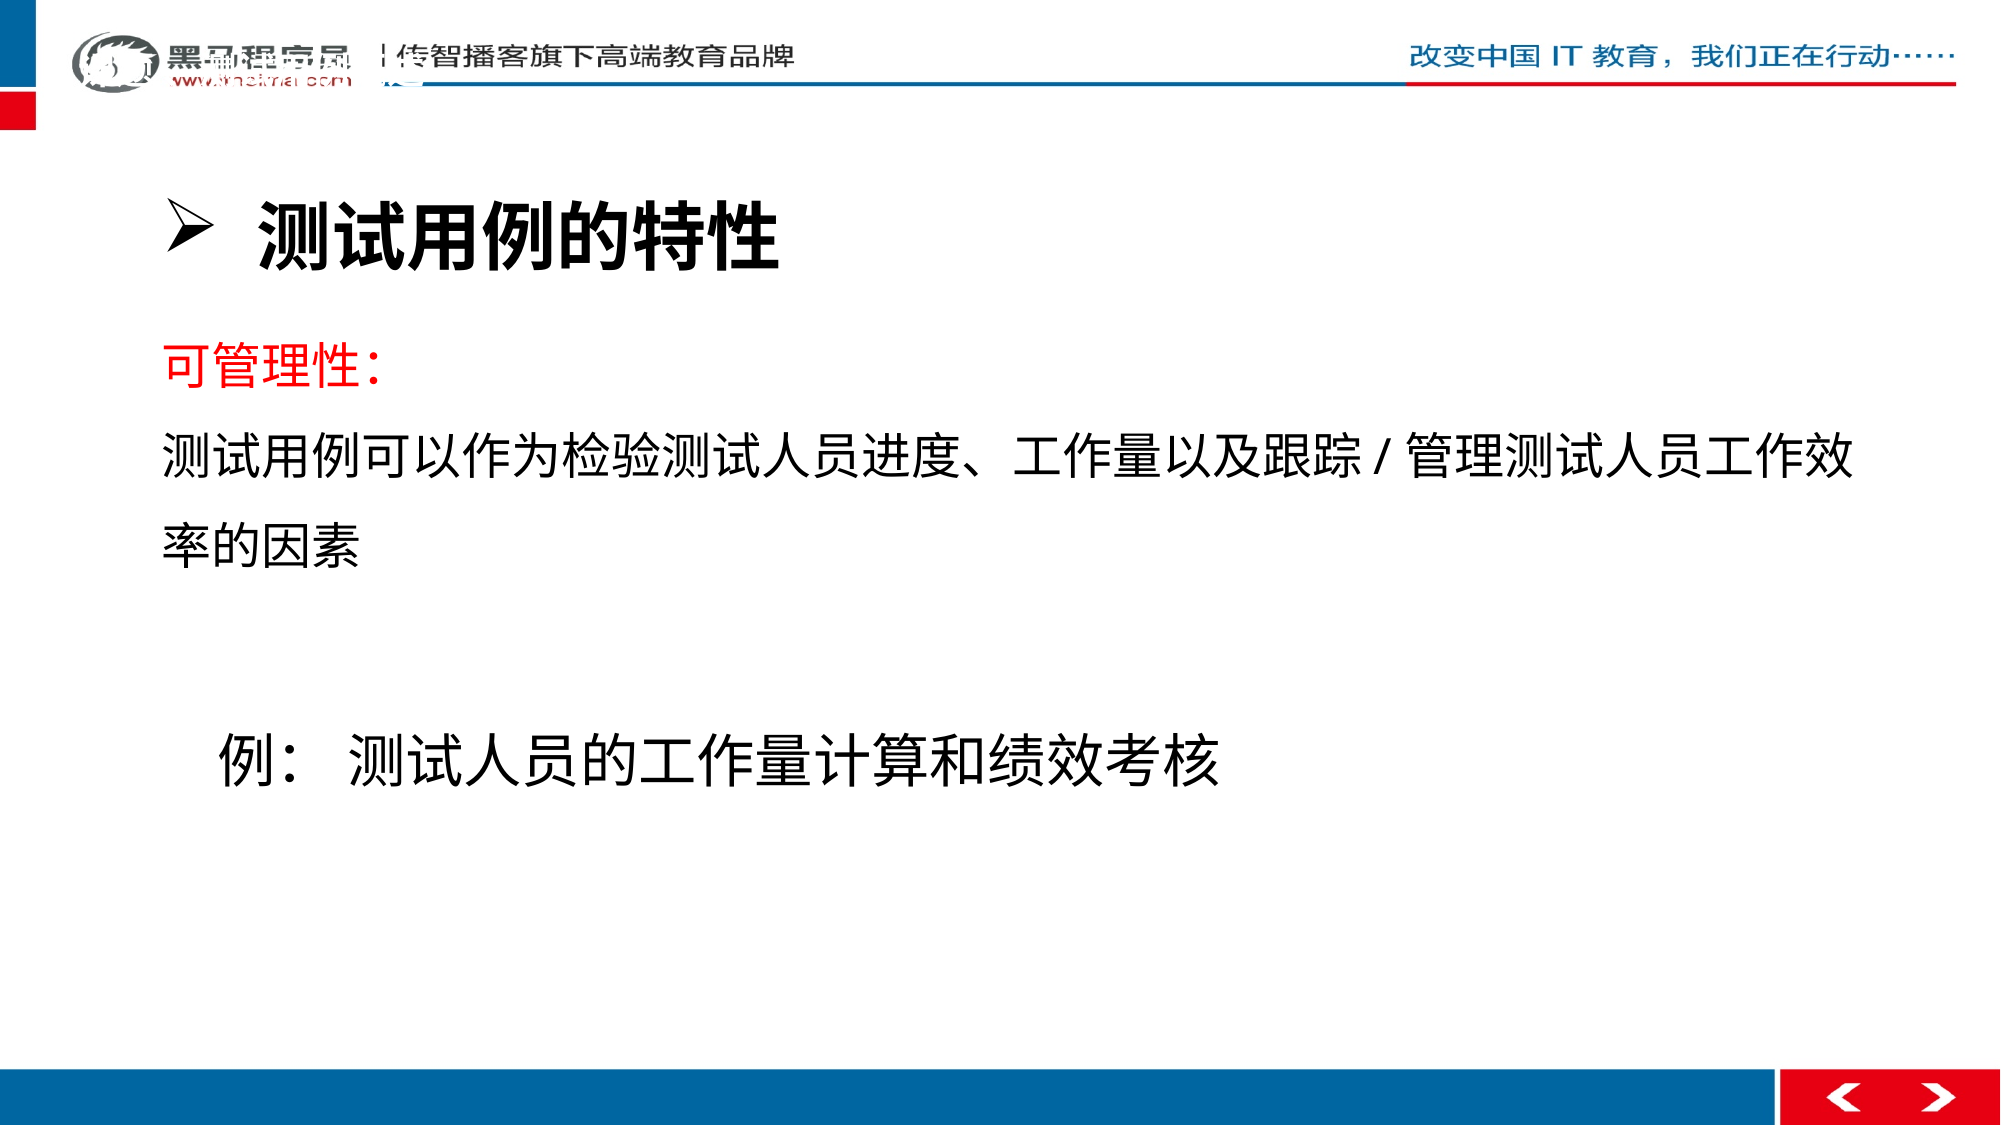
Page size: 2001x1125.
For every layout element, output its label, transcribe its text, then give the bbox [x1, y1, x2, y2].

text_box 例： 测试人员的工作量计算和绩效考核 [202, 717, 1236, 847]
text_box 测试用例的特性 可管理性： 测试用例可以作为检验测试人员进度、工作量以及跟踪/管理测试人员工作效率的因素 [138, 132, 1893, 1125]
text_box 课题 、测试用例概述 [63, 39, 440, 99]
picture [0, 0, 2001, 1125]
